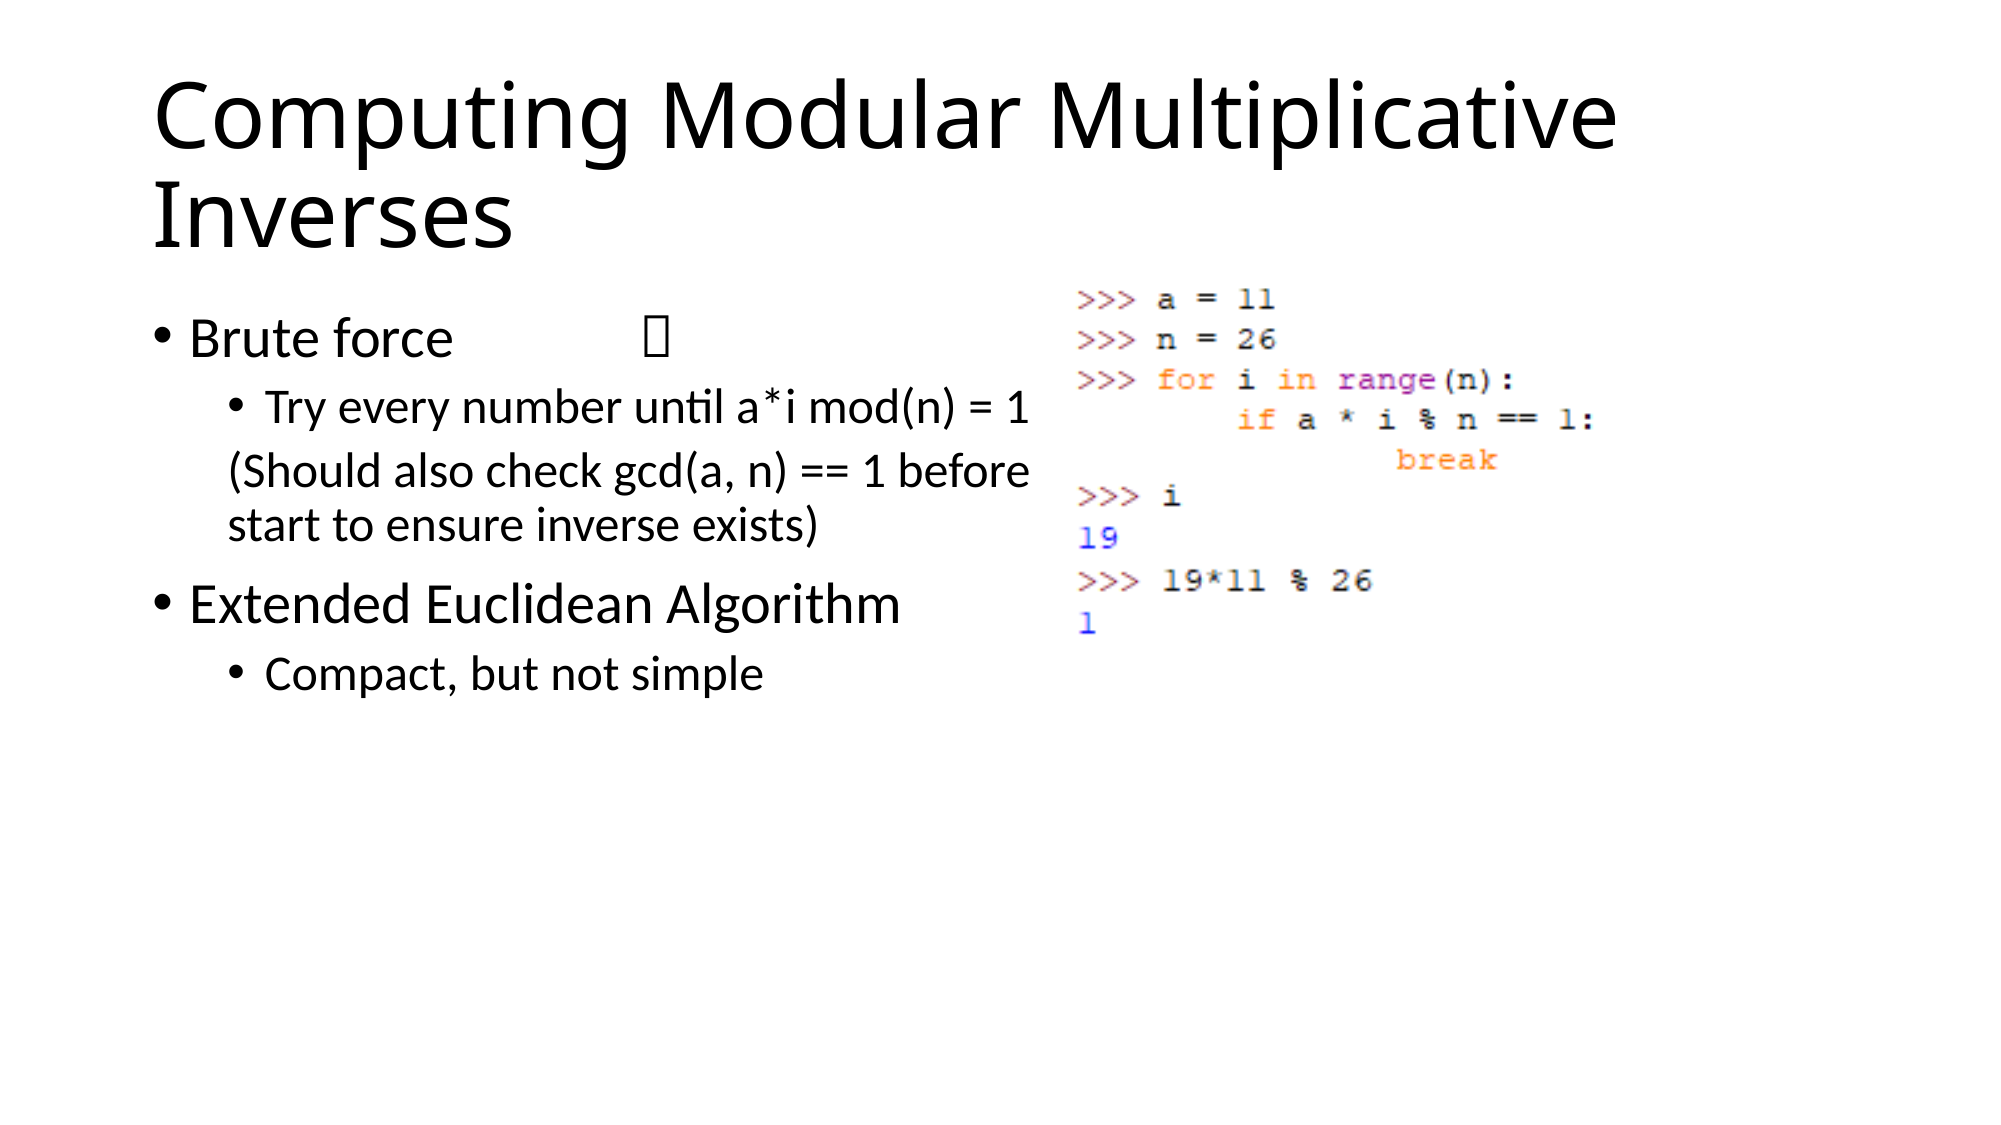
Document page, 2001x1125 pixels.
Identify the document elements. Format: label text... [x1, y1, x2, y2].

picture [1067, 277, 1636, 653]
list Brute force  Try every number until a*i mod(n) = 1 (Should also check gcd(a, n) == 1 before start to ensure inverse exists) Extended Euclidean Algorithm Compact, but not simple [137, 299, 1068, 1014]
title Computing Modular Multiplicative Inverses [137, 59, 1863, 278]
